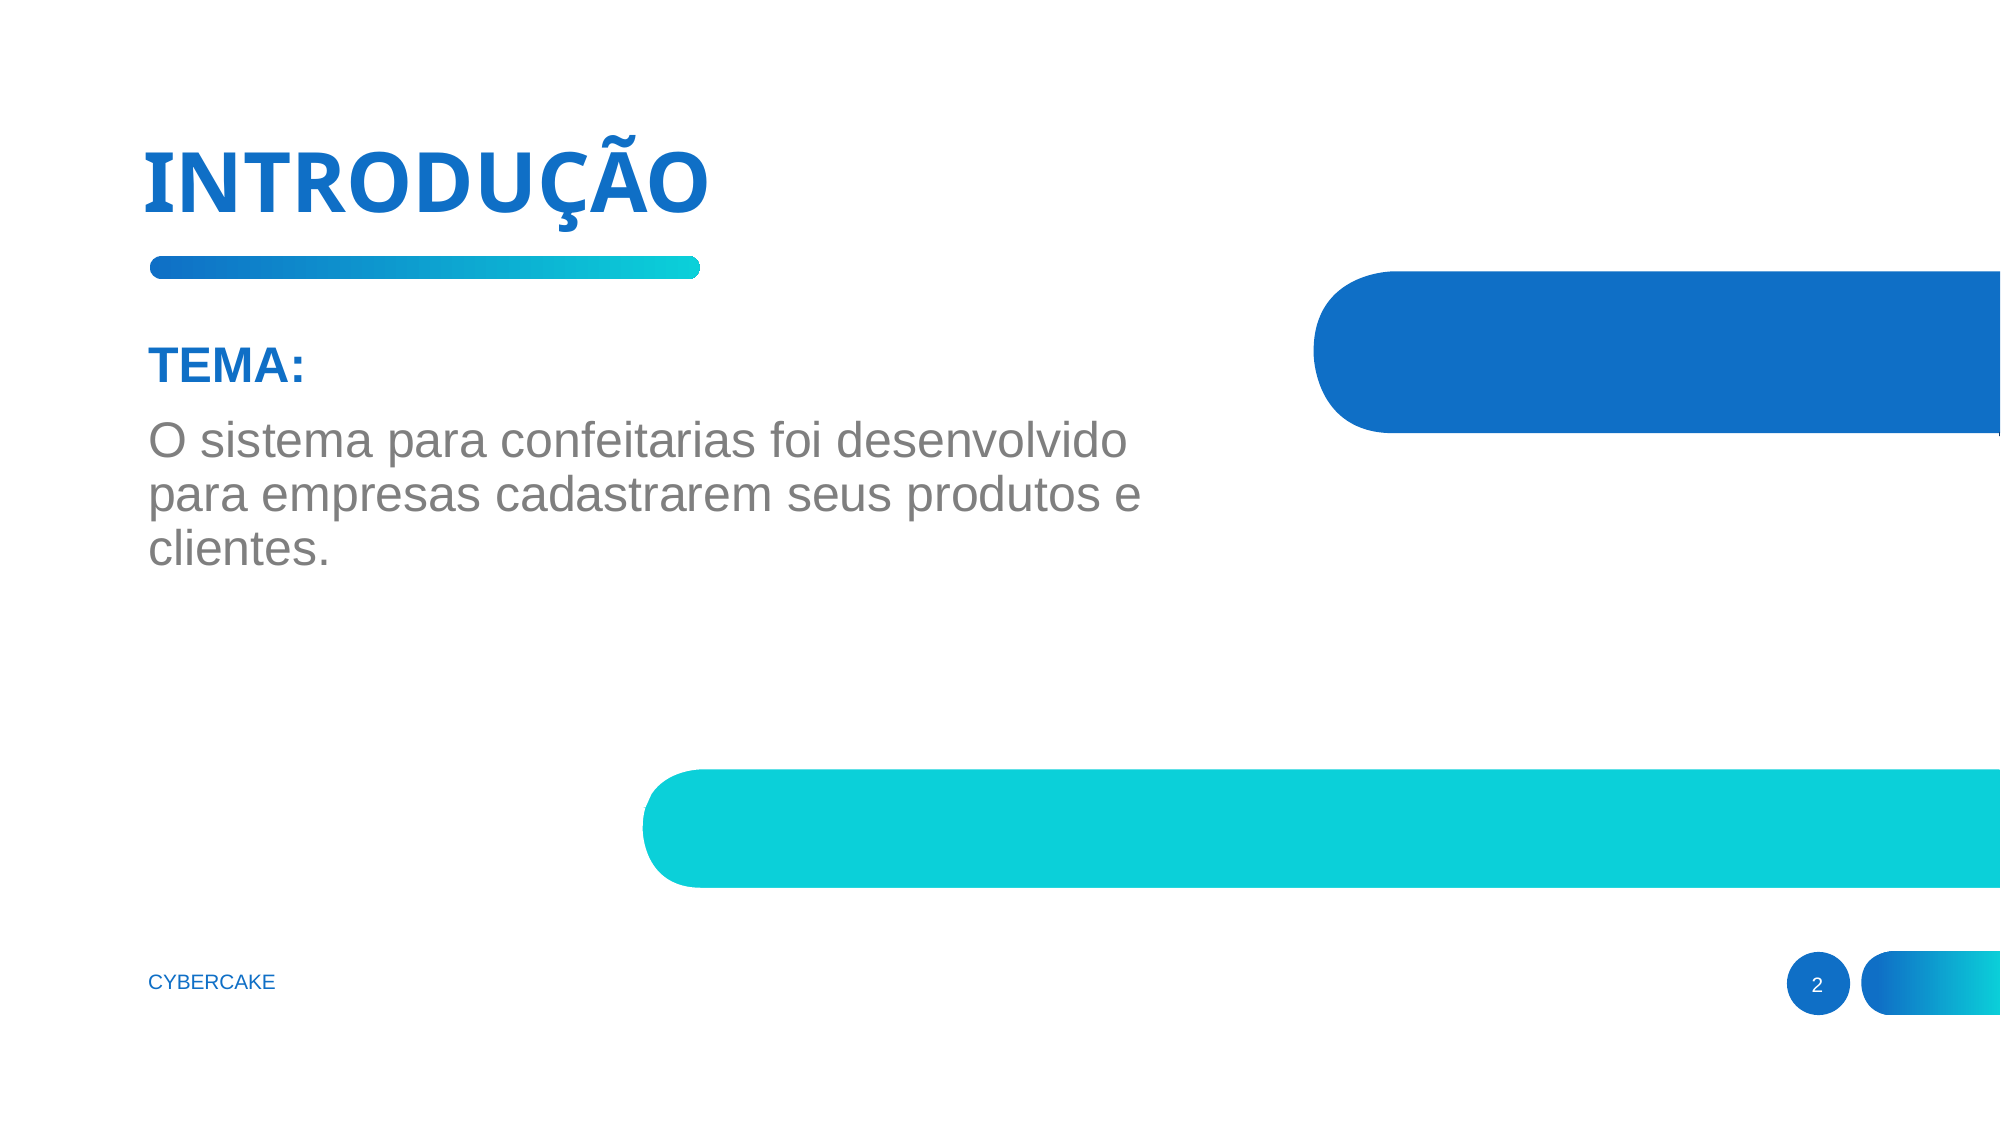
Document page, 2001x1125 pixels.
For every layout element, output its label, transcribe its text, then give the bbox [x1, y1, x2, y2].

slide_number ‹#› [1772, 954, 1863, 1015]
footer CYBERCAKE [133, 951, 758, 1011]
subtitle TEMA: O sistema para confeitarias foi desenvolvido para empresas cadastrarem seus produtos e clientes. [133, 331, 1256, 674]
title INTRODUÇÃO [128, 130, 1629, 238]
